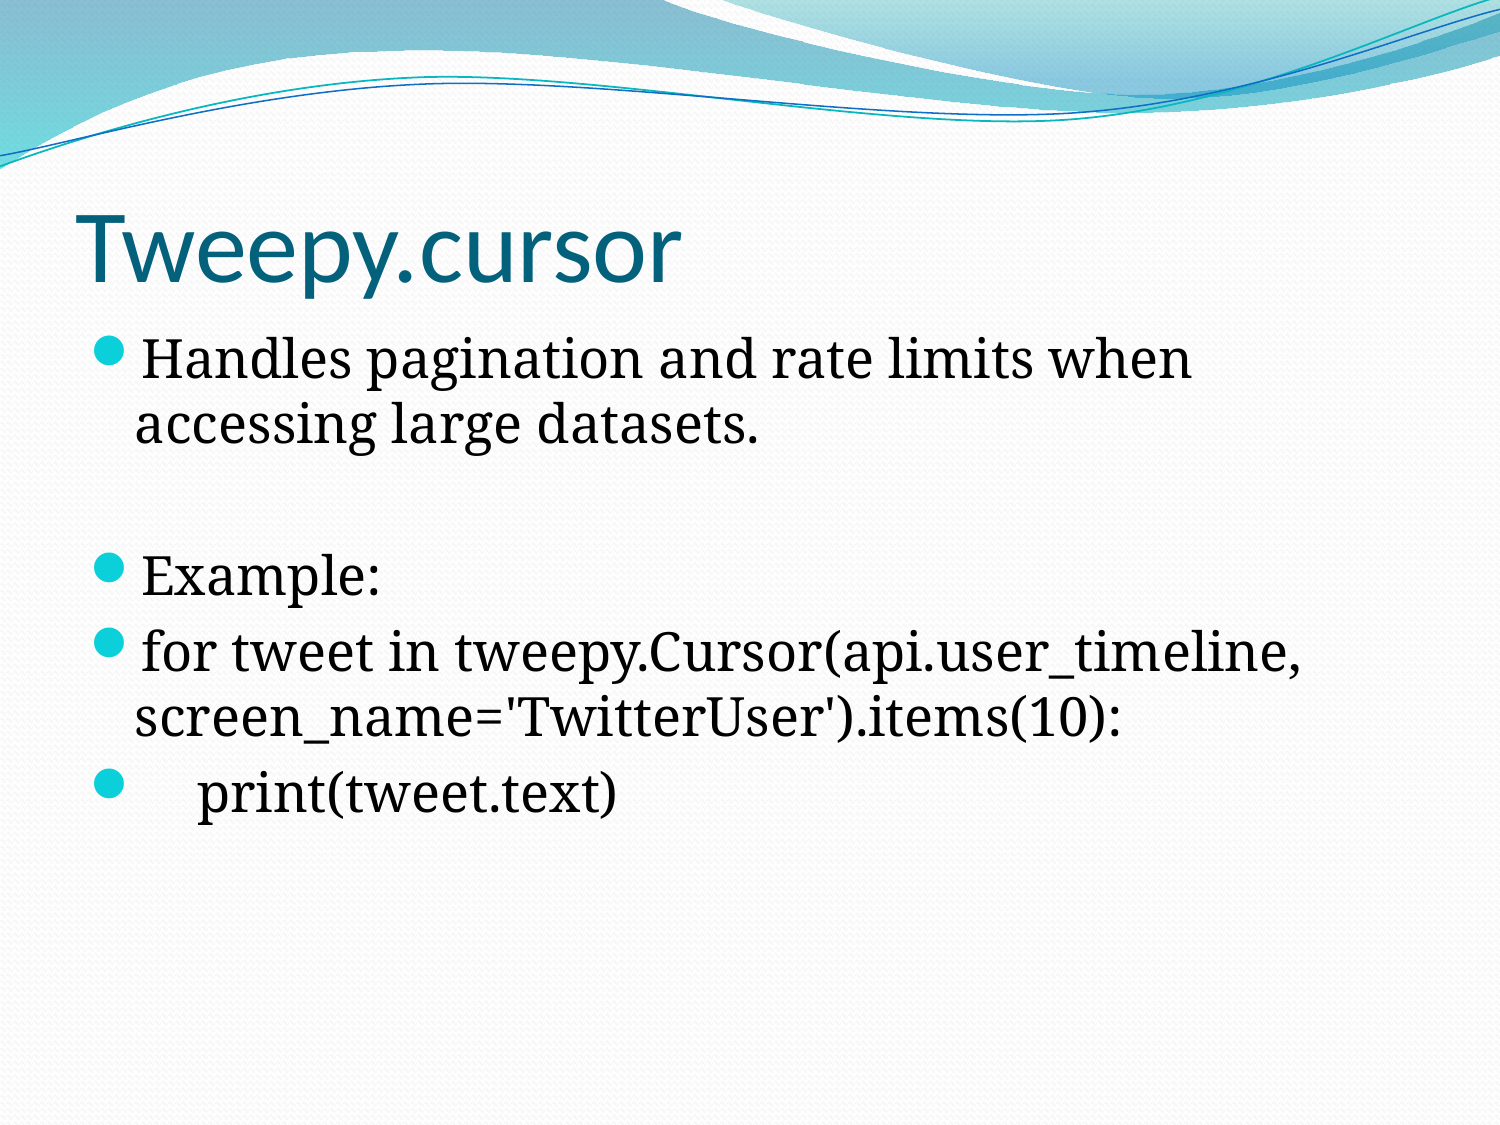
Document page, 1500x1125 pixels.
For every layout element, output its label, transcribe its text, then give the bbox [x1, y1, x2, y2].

list Handles pagination and rate limits when accessing large datasets. Example: for tweet in tweepy.Cursor(api.user_timeline, screen_name='TwitterUser').items(10): print(tweet.text) [75, 317, 1425, 1038]
title Tweepy.cursor [75, 115, 1425, 303]
